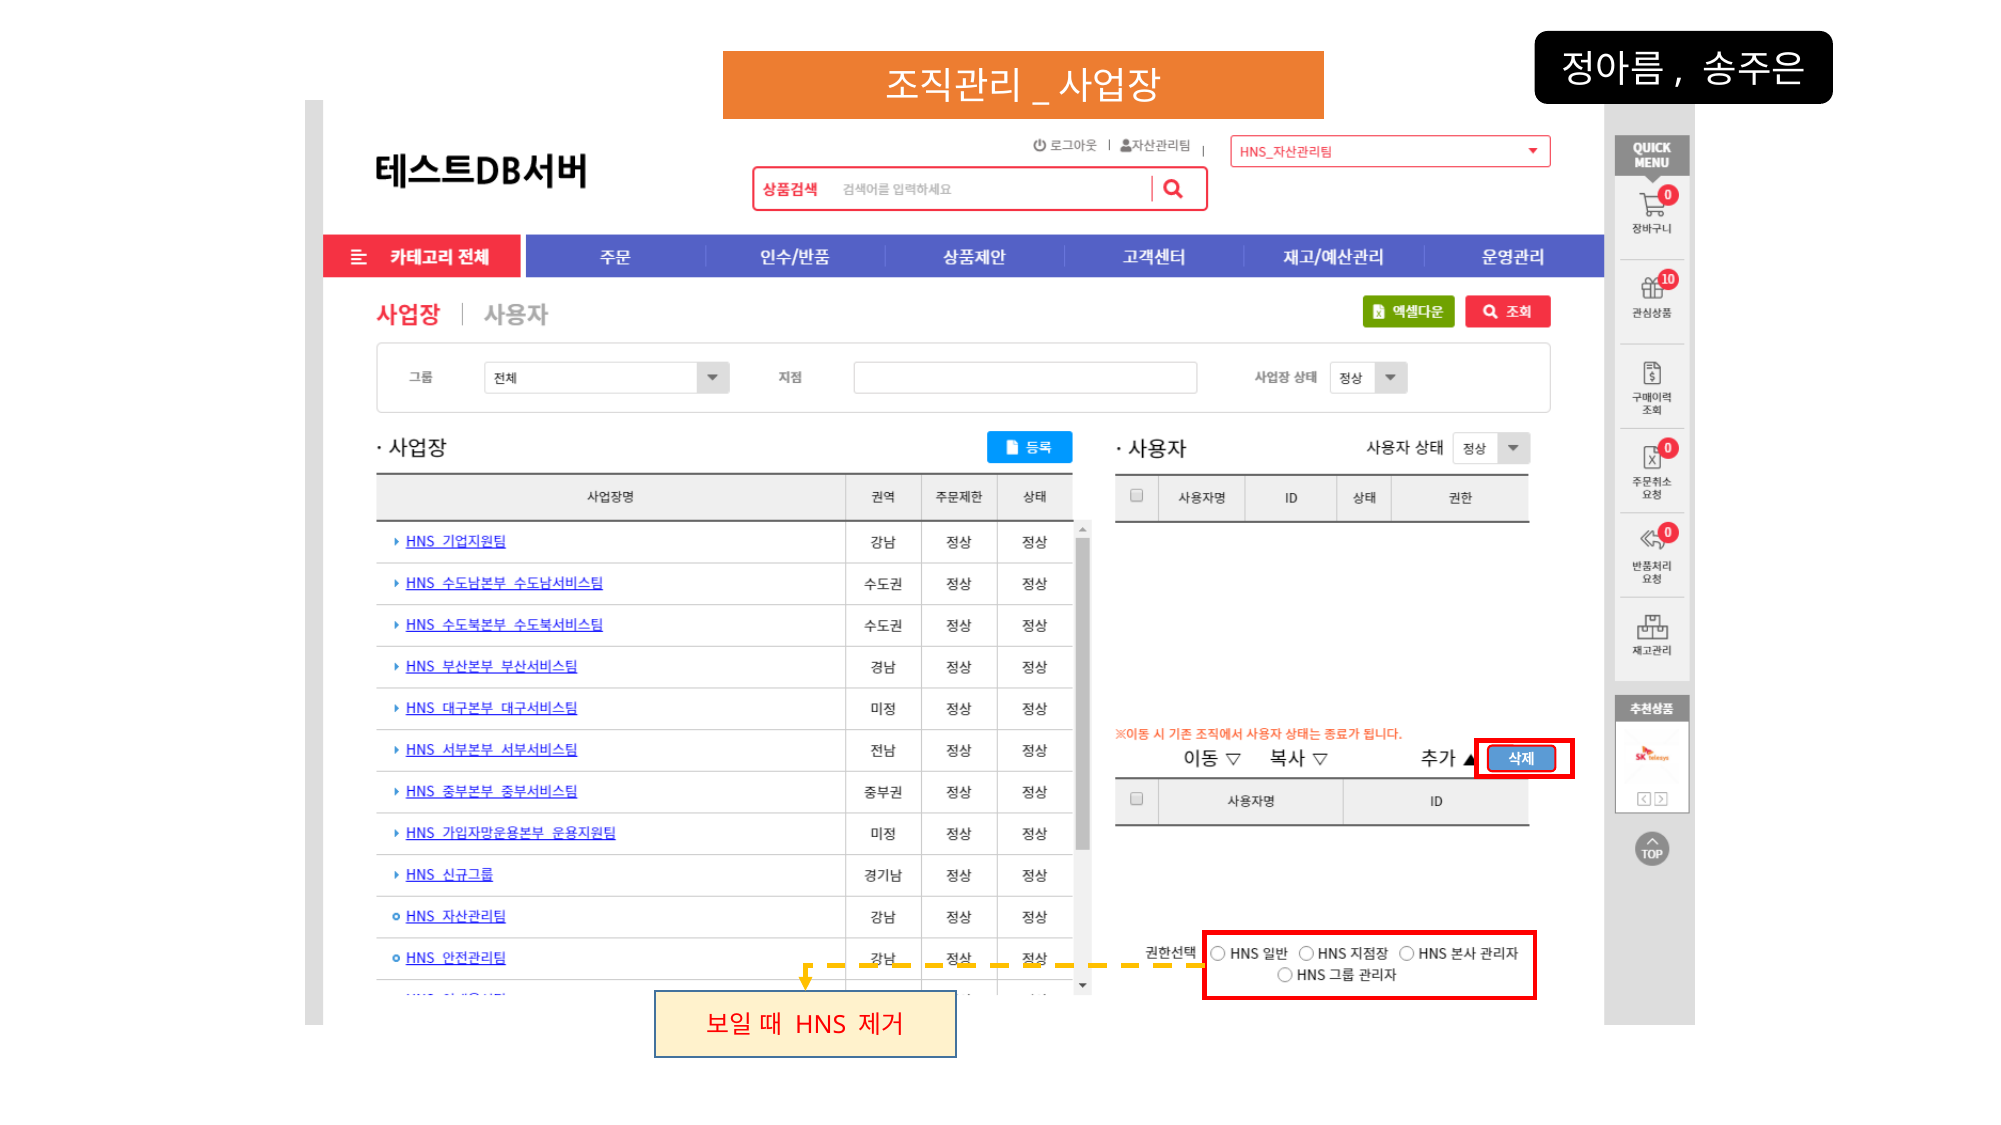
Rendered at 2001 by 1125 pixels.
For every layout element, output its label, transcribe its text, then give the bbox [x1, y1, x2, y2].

picture [305, 100, 1695, 1025]
text_box 조직관리_사업장 [720, 48, 1327, 100]
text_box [805, 965, 1205, 991]
text_box 보일 때 HNS 제거 [654, 1025, 957, 1058]
text_box 정아름, 송주은 [1534, 30, 1833, 104]
